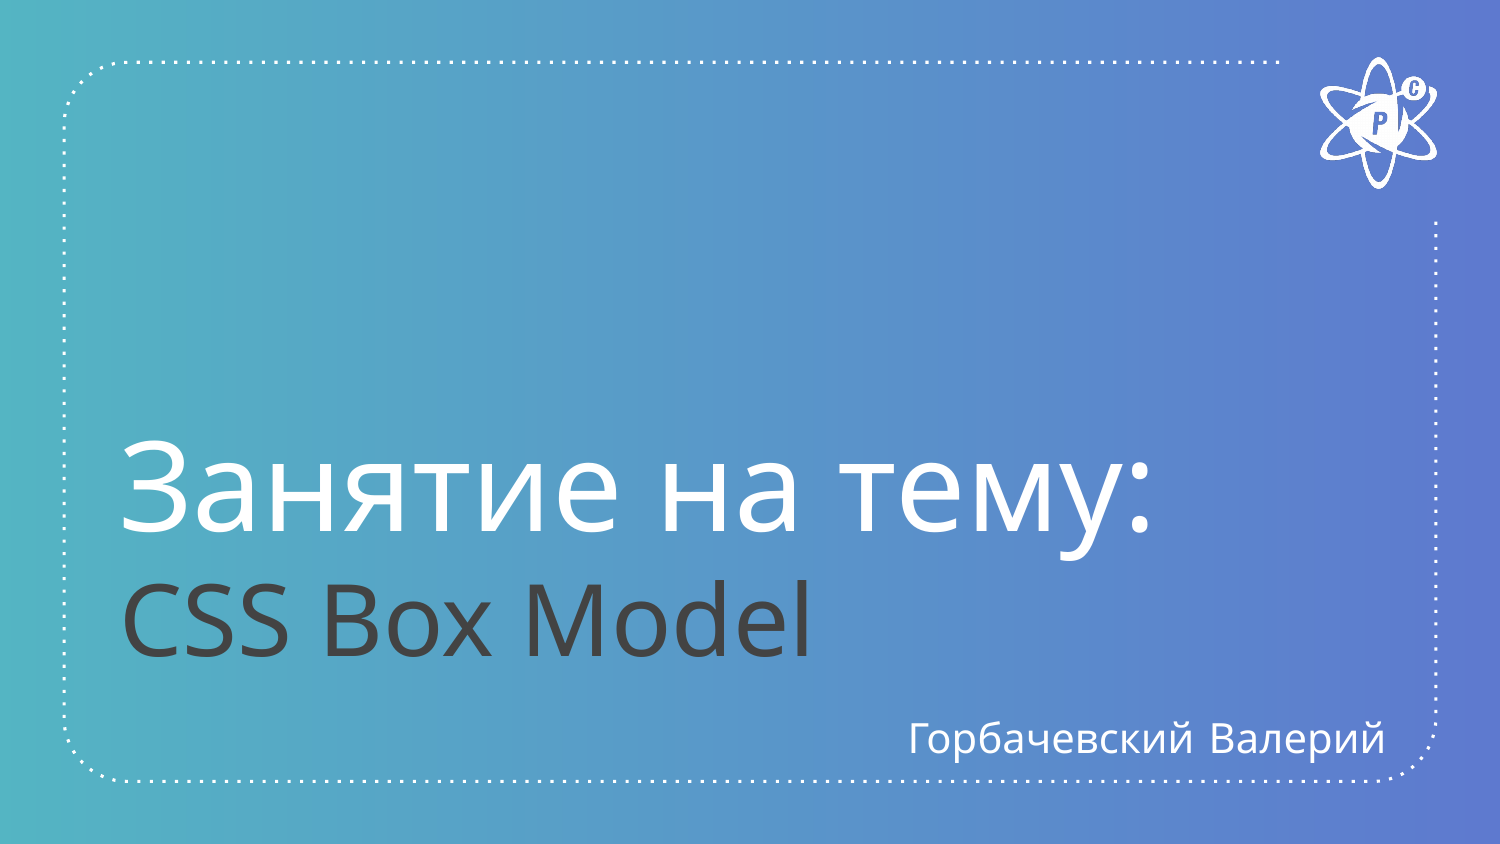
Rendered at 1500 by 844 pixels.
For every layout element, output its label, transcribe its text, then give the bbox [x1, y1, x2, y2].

title Занятие на тему: CSS Box Model [104, 390, 1380, 691]
text_box Горбачевский Валерий [892, 704, 1402, 770]
picture [1320, 56, 1438, 189]
